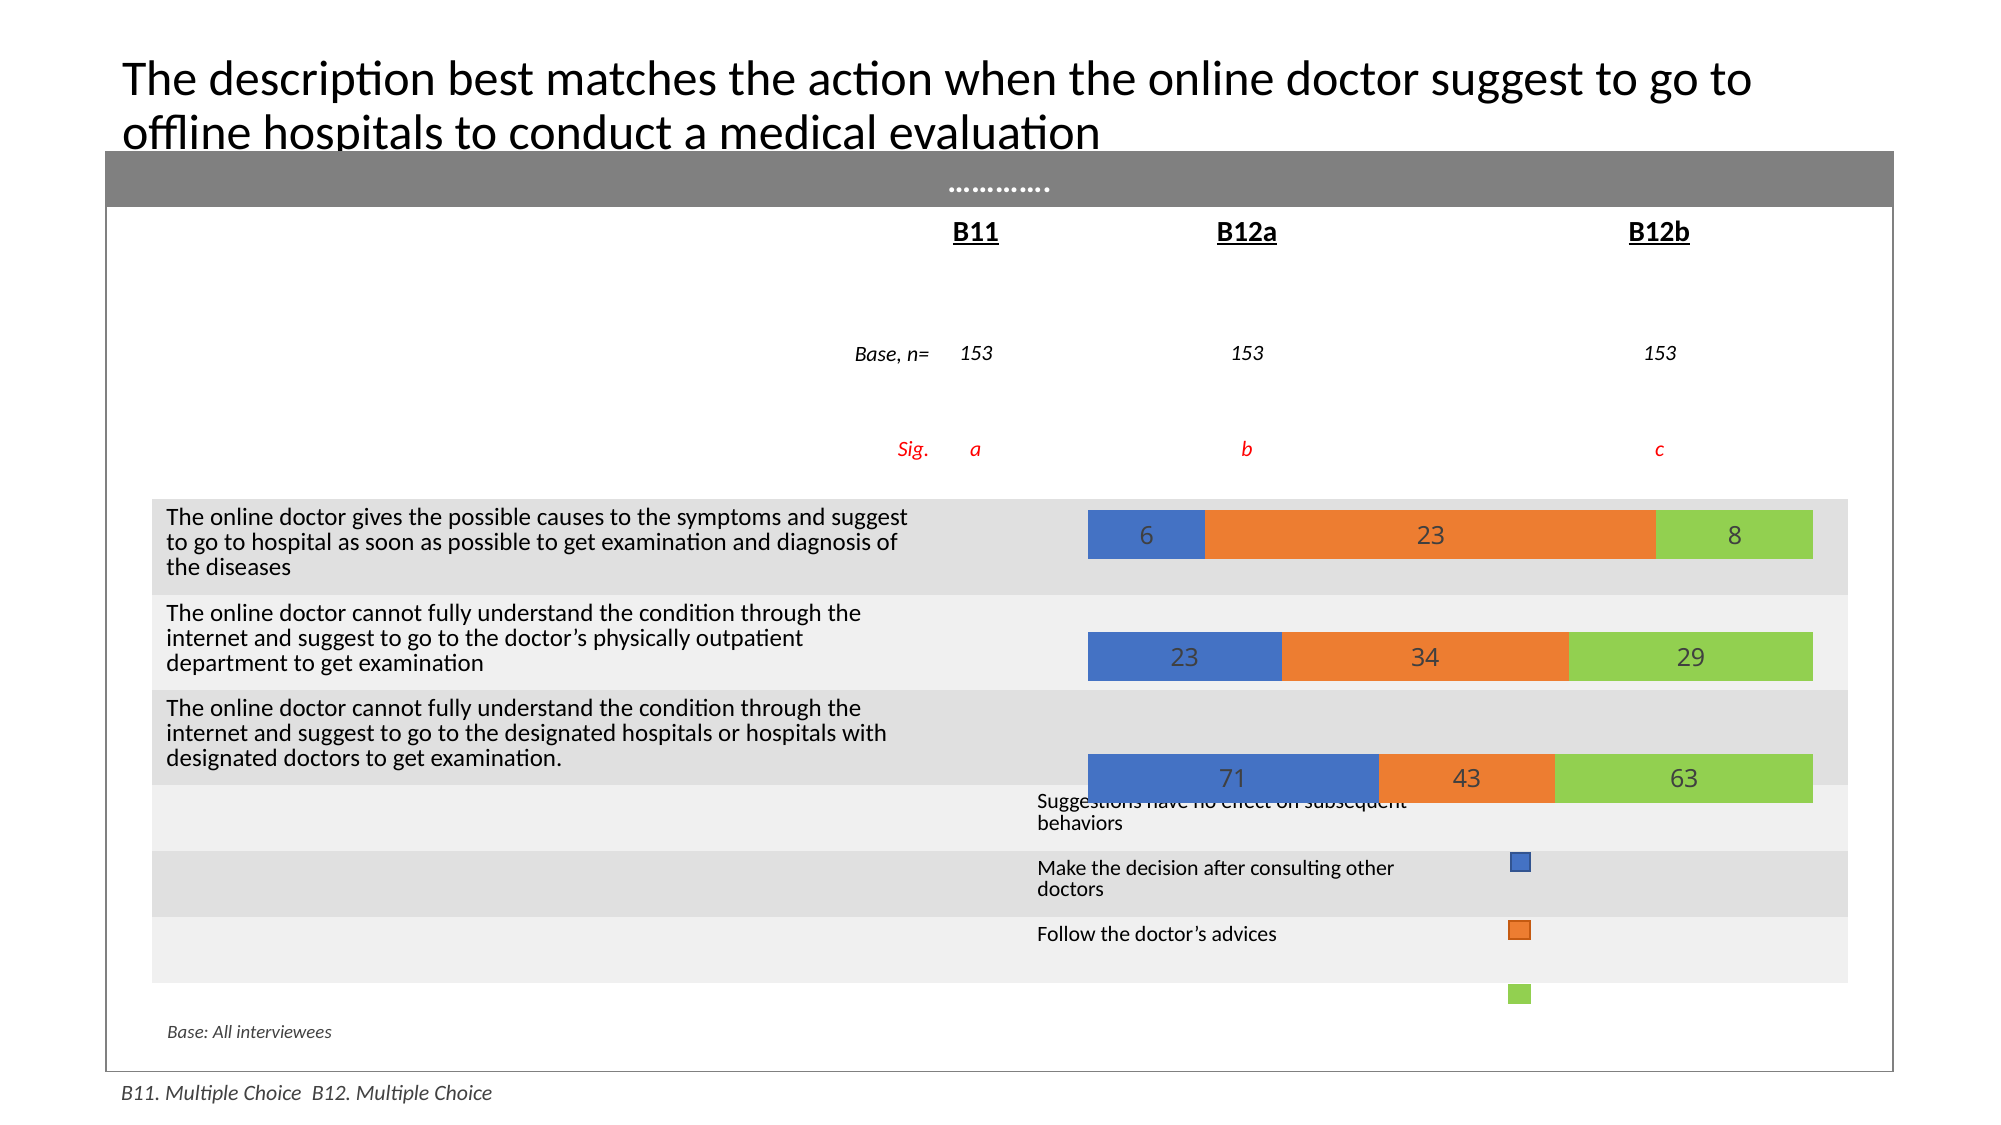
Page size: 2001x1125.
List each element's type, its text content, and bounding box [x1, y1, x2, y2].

text_box B11. Multiple Choice B12. Multiple Choice [106, 1072, 1276, 1113]
title The description best matches the action when the online doctor suggest to go to offline hospitals to conduct a medical evaluation [107, 59, 1893, 151]
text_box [106, 152, 1893, 1072]
